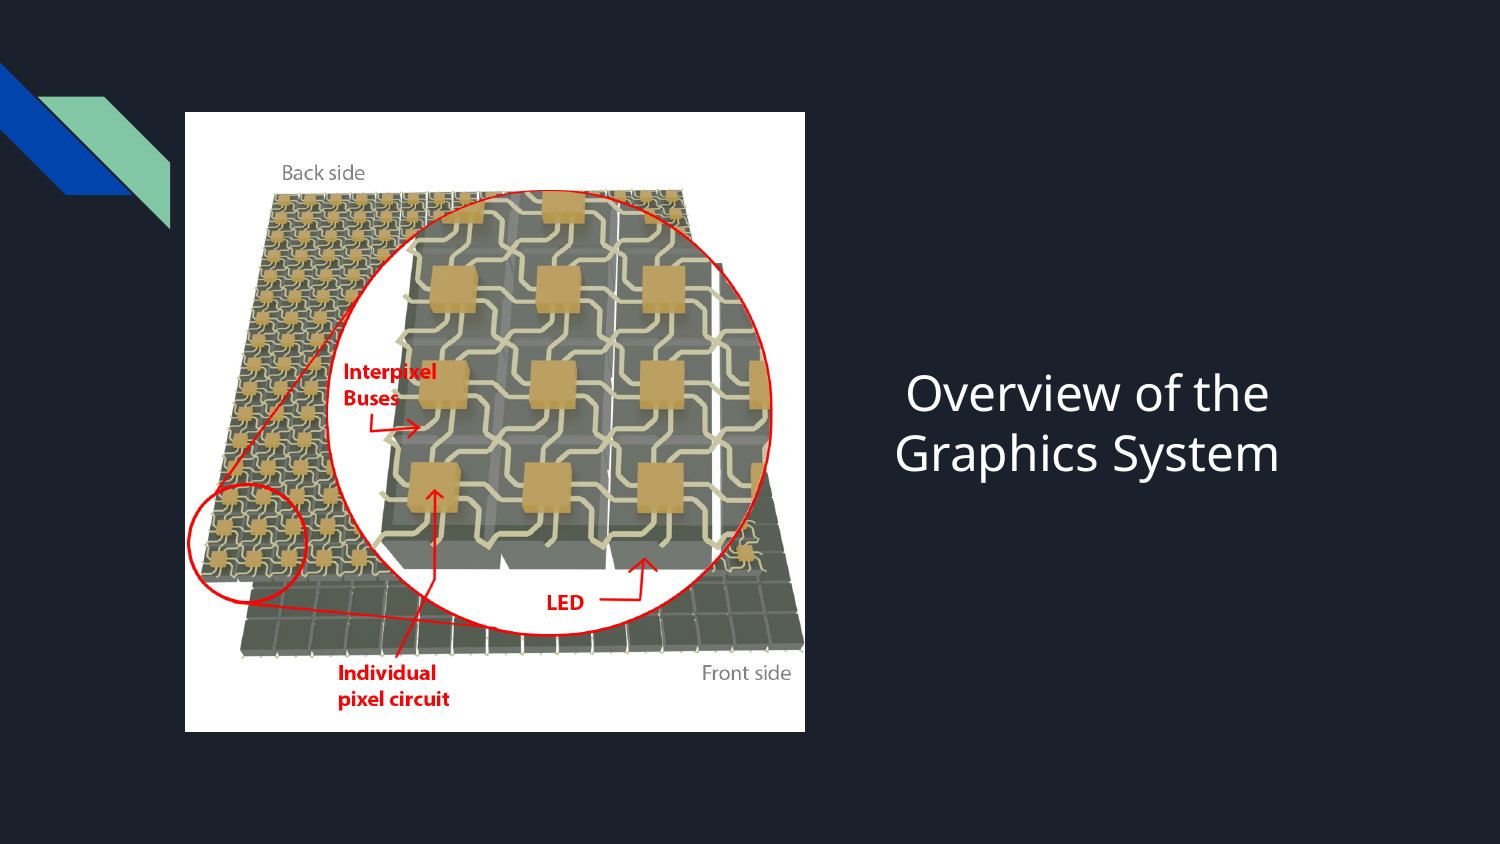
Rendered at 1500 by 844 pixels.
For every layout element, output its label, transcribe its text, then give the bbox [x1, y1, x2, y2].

title Overview of the Graphics System [809, 347, 1371, 497]
picture [184, 111, 805, 732]
